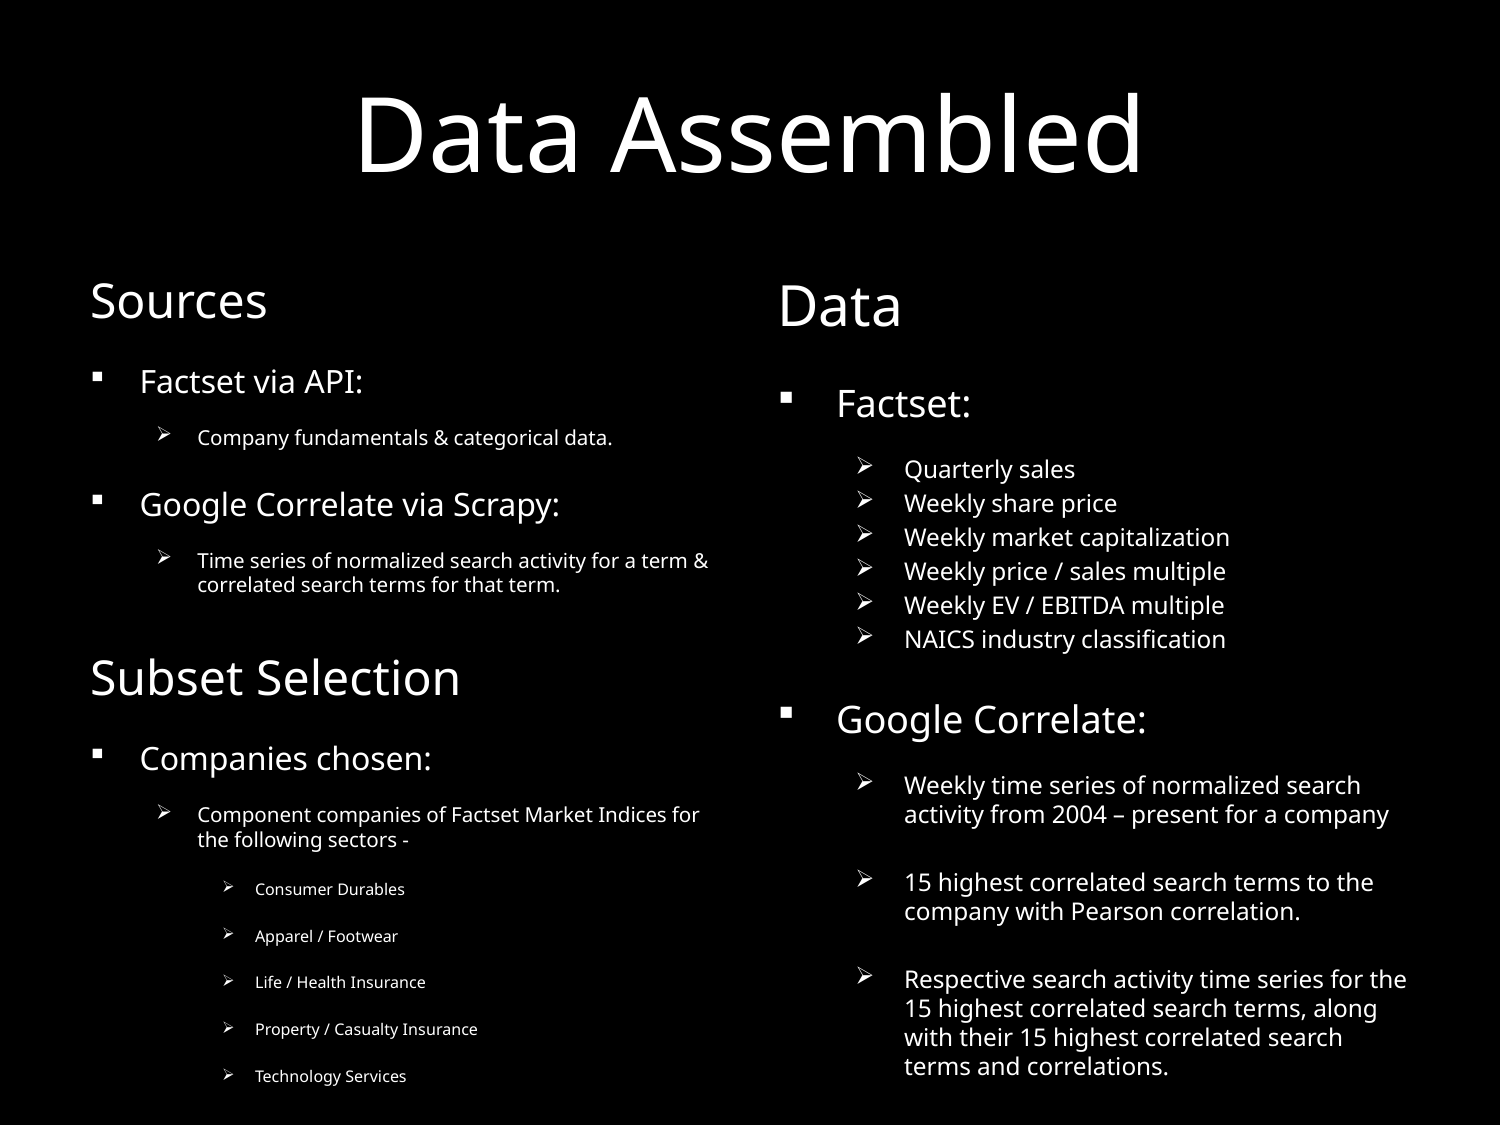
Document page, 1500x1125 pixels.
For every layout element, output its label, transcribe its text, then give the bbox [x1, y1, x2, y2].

list Sources Factset via API: Company fundamentals & categorical data. Google Correlate via Scrapy: Time series of normalized search activity for a term & correlated search terms for that term. Subset Selection Companies chosen: Component companies of Factset Market Indices for the following sectors - Consumer Durables Apparel / Footwear Life / Health Insurance Property / Casualty Insurance Technology Services [75, 262, 738, 1107]
title Data Assembled [75, 37, 1425, 225]
list Data Factset: Quarterly sales Weekly share price Weekly market capitalization Weekly price / sales multiple Weekly EV / EBITDA multiple NAICS industry classification Google Correlate: Weekly time series of normalized search activity from 2004 – present for a company 15 highest correlated search terms to the company with Pearson correlation. Respective search activity time series for the 15 highest correlated search terms, along with their 15 highest correlated search terms and correlations. [762, 262, 1425, 1091]
